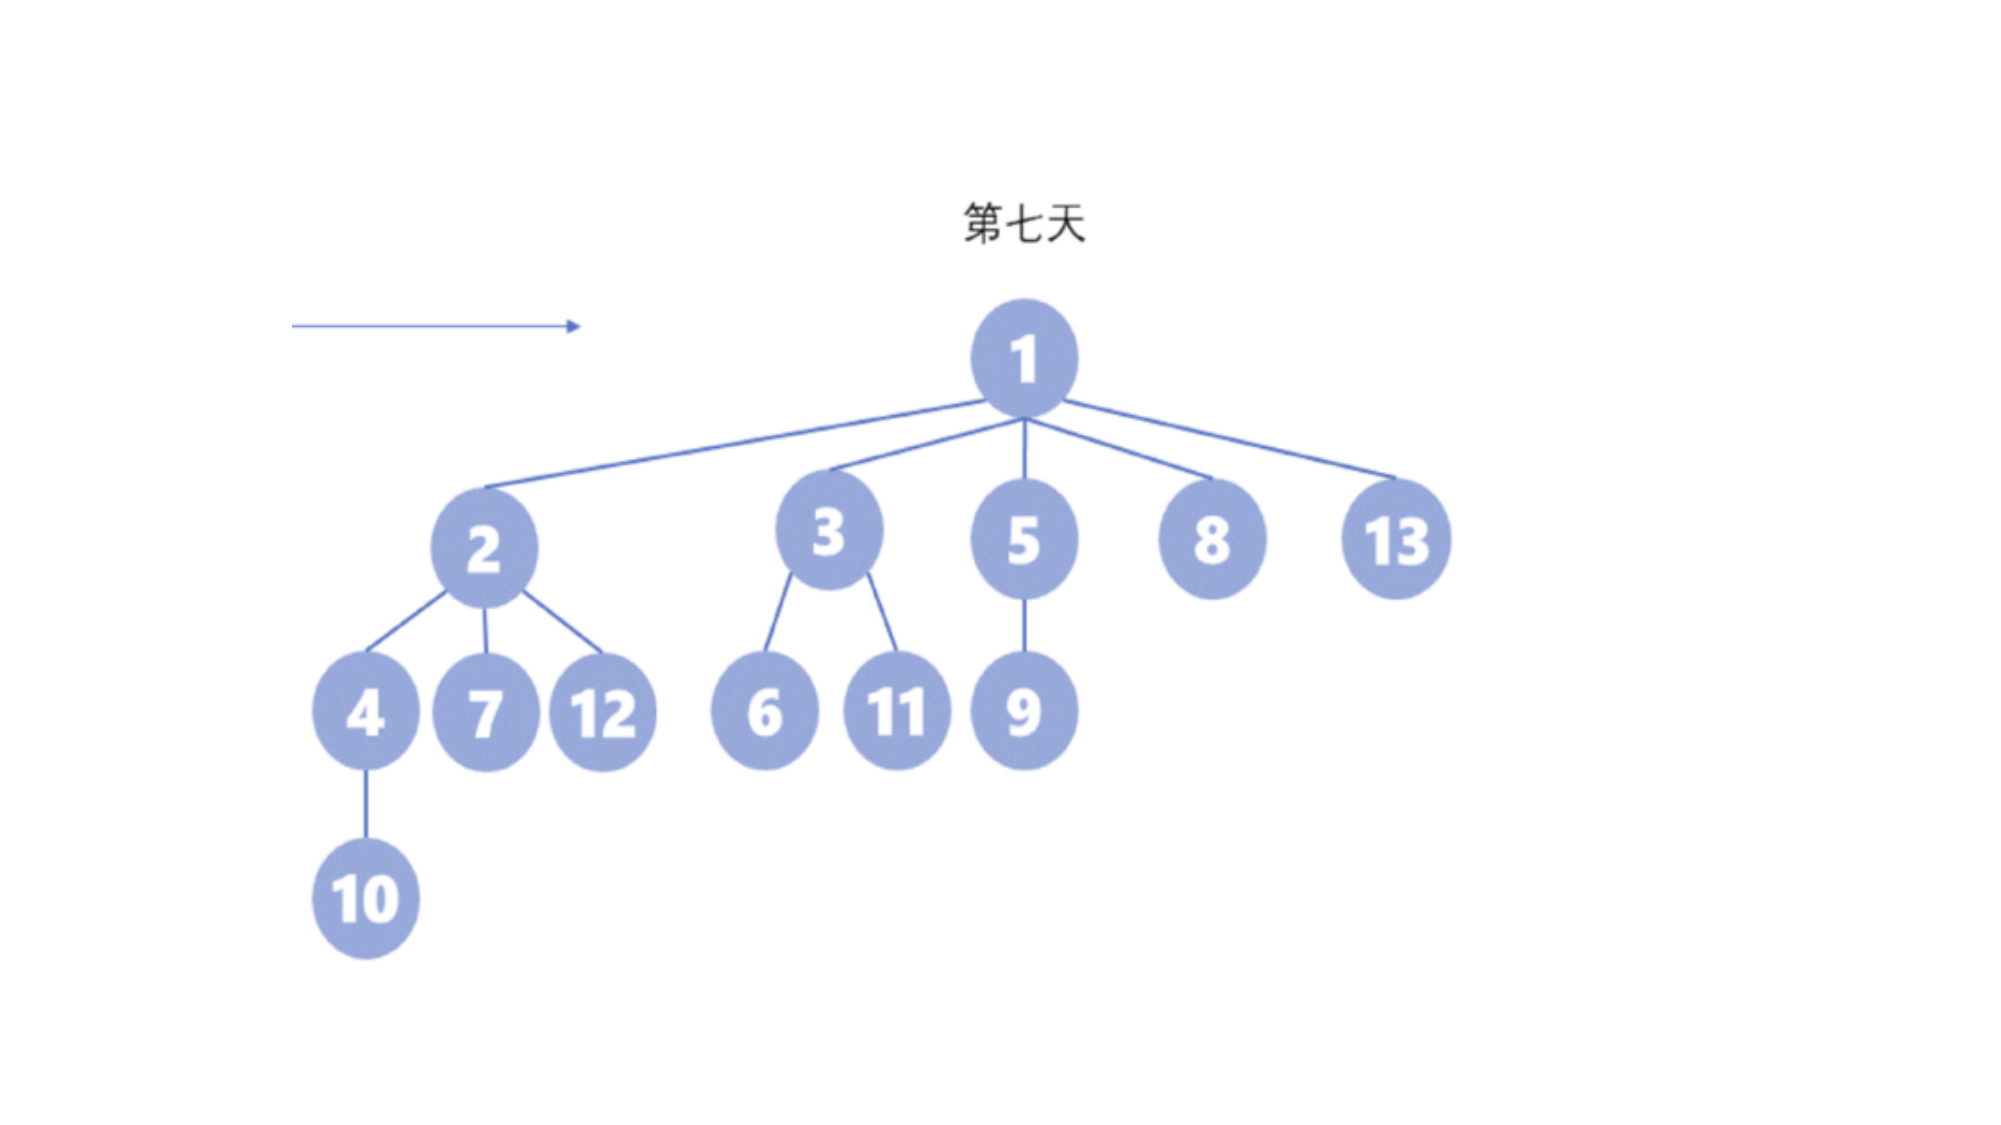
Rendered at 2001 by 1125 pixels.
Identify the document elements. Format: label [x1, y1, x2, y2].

title [137, 59, 1863, 278]
list [292, 158, 1751, 982]
